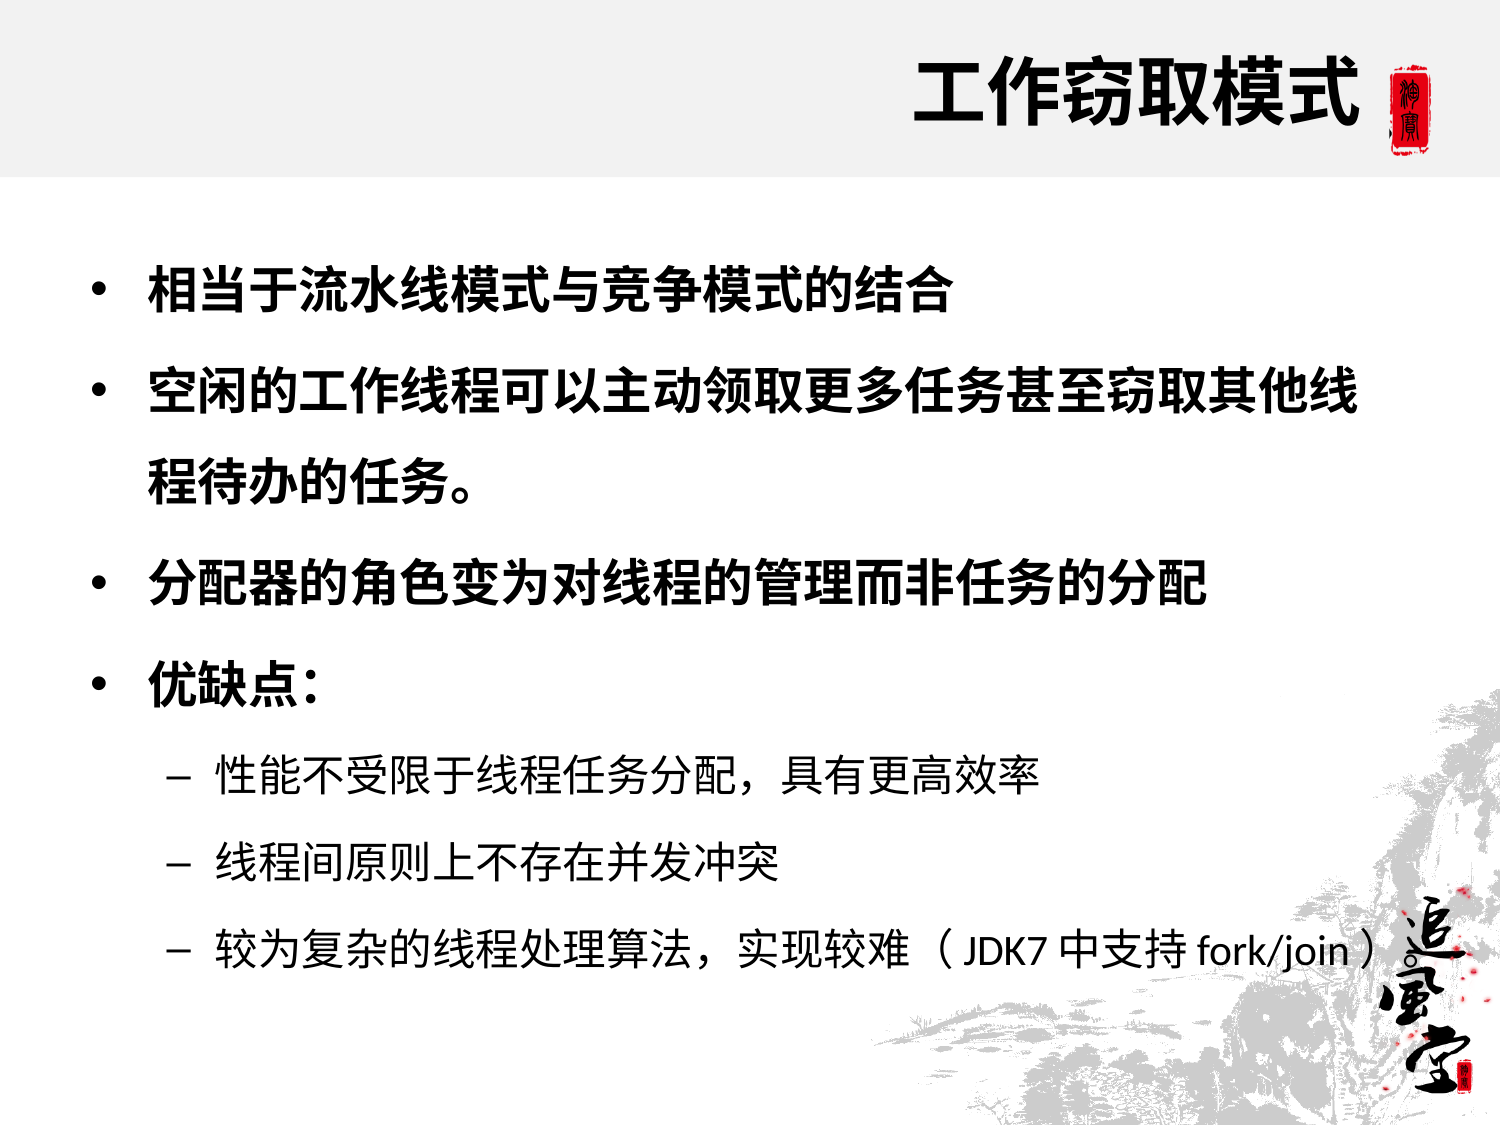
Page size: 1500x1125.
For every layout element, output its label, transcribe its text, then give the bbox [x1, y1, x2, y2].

picture [1376, 887, 1495, 1094]
list 相当于流水线模式与竞争模式的结合 空闲的工作线程可以主动领取更多任务甚至窃取其他线程待办的任务。 分配器的角色变为对线程的管理而非任务的分配 优缺点： 性能不受限于线程任务分配，具有更高效率 线程间原则上不存在并发冲突 较为复杂的线程处理算法，实现较难（JDK7中支持fork/join）。 [75, 219, 1425, 1005]
picture [1389, 59, 1440, 156]
title 工作窃取模式 [75, 25, 1376, 154]
